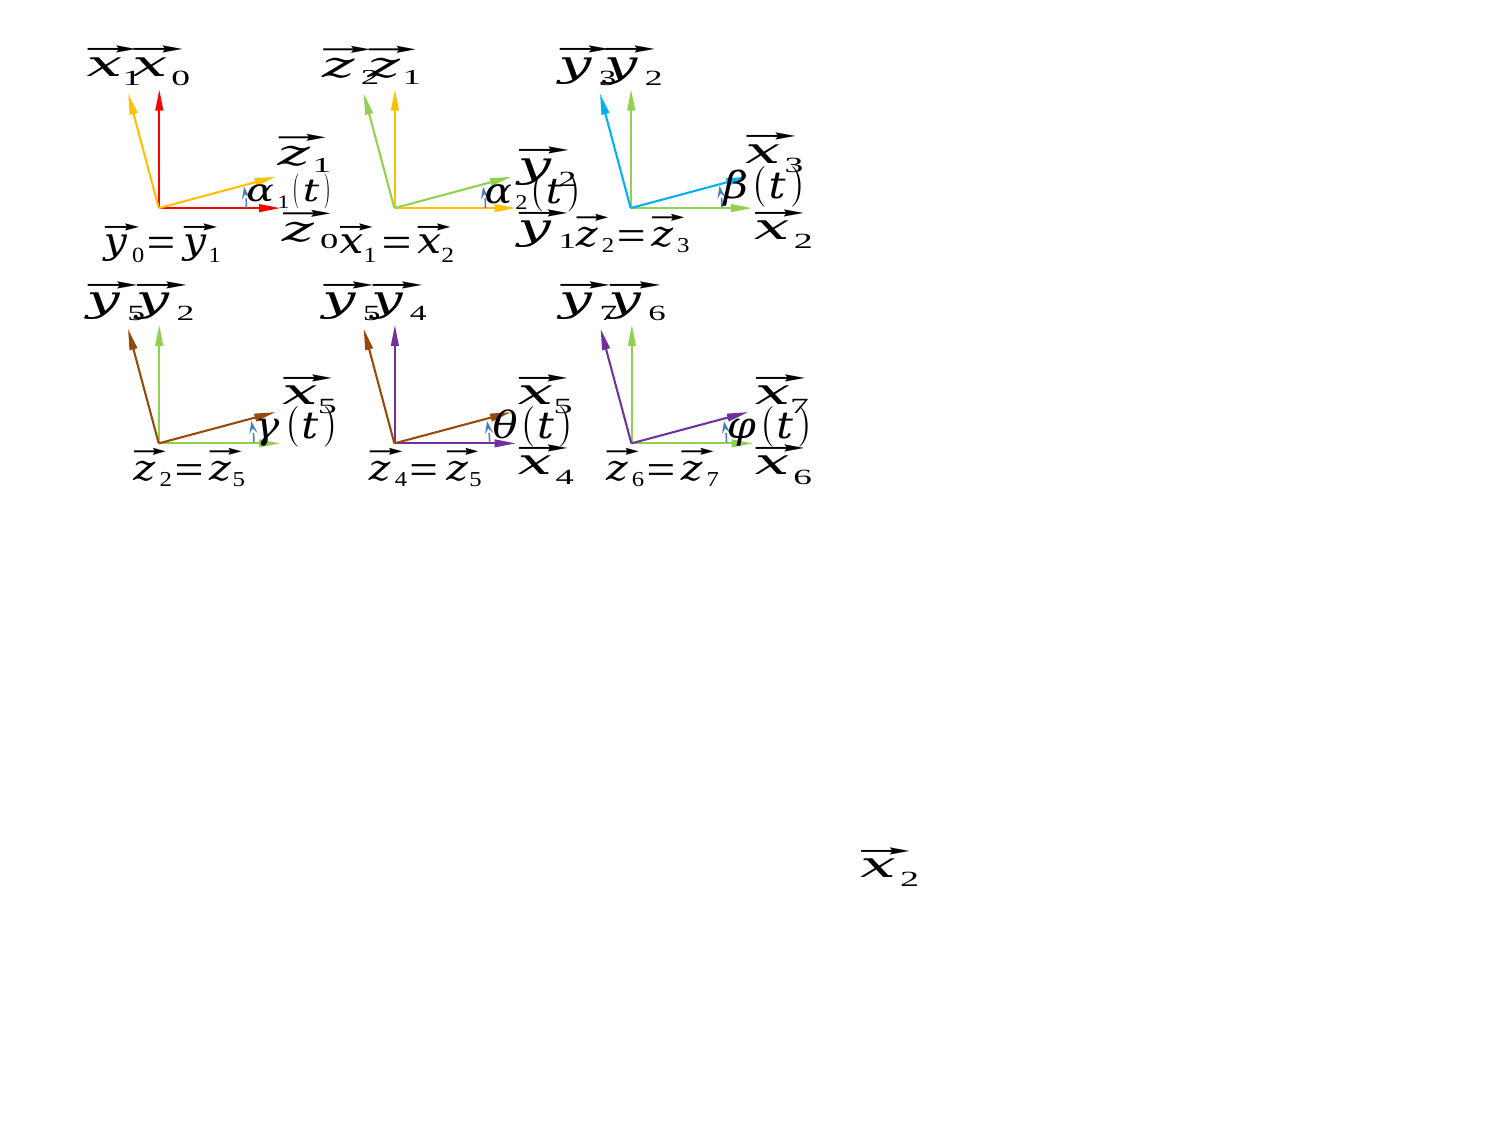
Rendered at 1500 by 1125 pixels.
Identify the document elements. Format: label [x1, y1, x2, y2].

text_box [394, 89, 516, 209]
text_box [159, 89, 281, 209]
text_box [376, 76, 498, 195]
text_box [376, 311, 498, 431]
text_box [613, 76, 734, 195]
text_box [141, 311, 263, 431]
text_box [613, 311, 735, 431]
text_box [159, 325, 280, 444]
text_box [630, 89, 752, 209]
text_box [141, 76, 263, 195]
text_box [394, 325, 516, 444]
text_box [631, 325, 753, 444]
